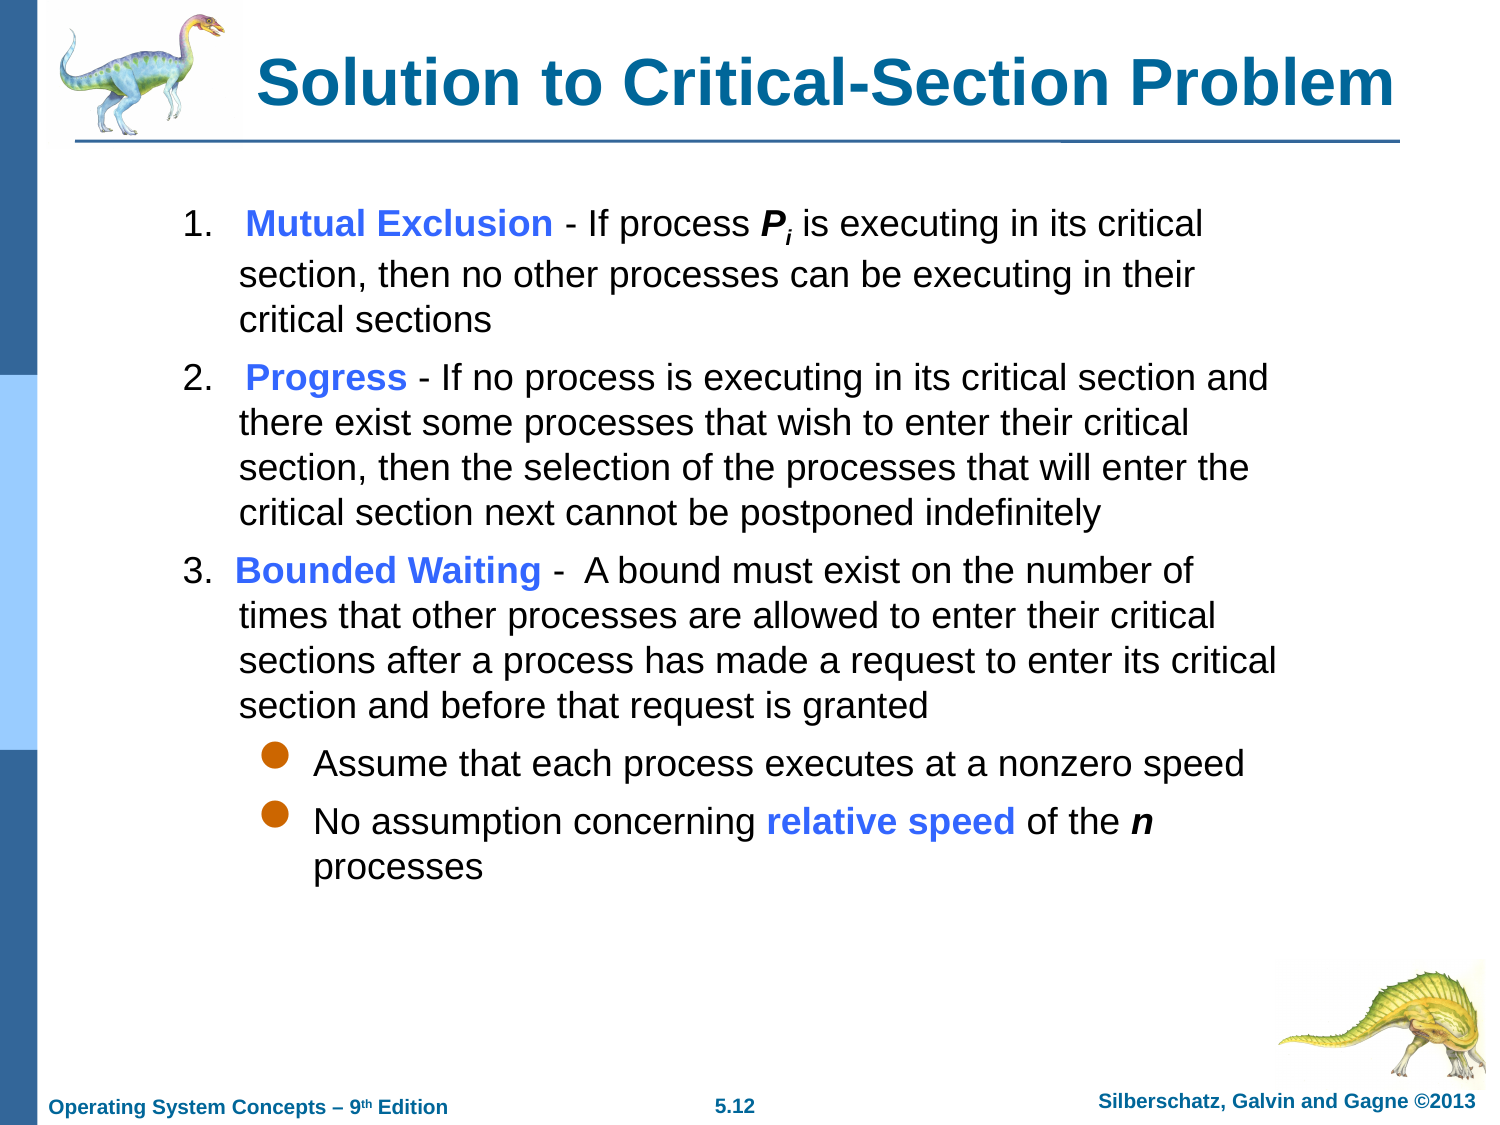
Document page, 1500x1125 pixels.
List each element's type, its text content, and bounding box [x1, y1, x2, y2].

list 1. Mutual Exclusion - If process Pi is executing in its critical section, then no other processes can be executing in their critical sections 2. Progress - If no process is executing in its critical section and there exist some processes that wish to enter their critical section, then the selection of the processes that will enter the critical section next cannot be postponed indefinitely 3. Bounded Waiting - A bound must exist on the number of times that other processes are allowed to enter their critical sections after a process has made a request to enter its critical section and before that request is granted Assume that each process executes at a nonzero speed No assumption concerning relative speed of the n processes [167, 191, 1300, 935]
picture [46, 0, 243, 149]
picture [1275, 959, 1486, 1090]
title Solution to Critical-Section Problem [193, 32, 1461, 127]
